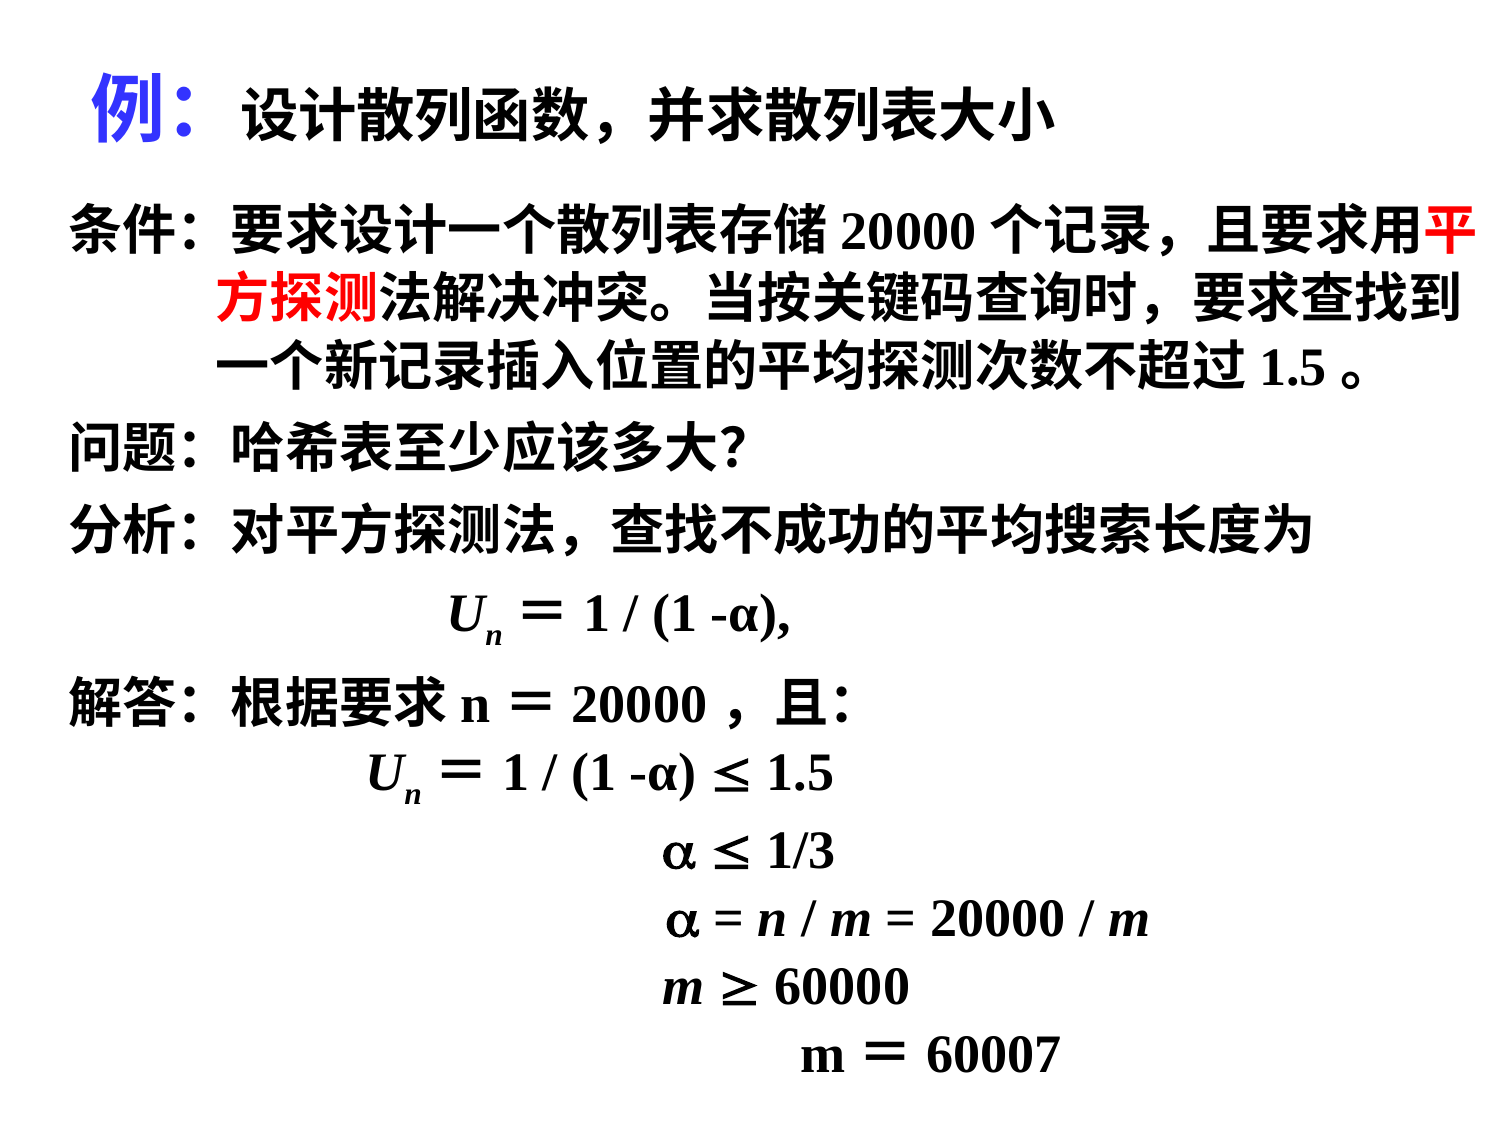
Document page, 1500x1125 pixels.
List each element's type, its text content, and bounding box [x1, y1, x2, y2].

title 例：设计散列函数，并求散列表大小 [74, 49, 1351, 163]
list 条件：要求设计一个散列表存储20000个记录，且要求用平方探测法解决冲突。当按关键码查询时，要求查找到一个新记录插入位置的平均探测次数不超过1.5。 问题：哈希表至少应该多大？ 分析：对平方探测法，查找不成功的平均搜索长度为 Un＝1 / (1 -α), 解答：根据要求n＝20000，且： Un＝1 / (1 -α)  1.5   1/3  = n / m = 20000 / m m  60000 m＝60007 [52, 184, 1500, 1125]
